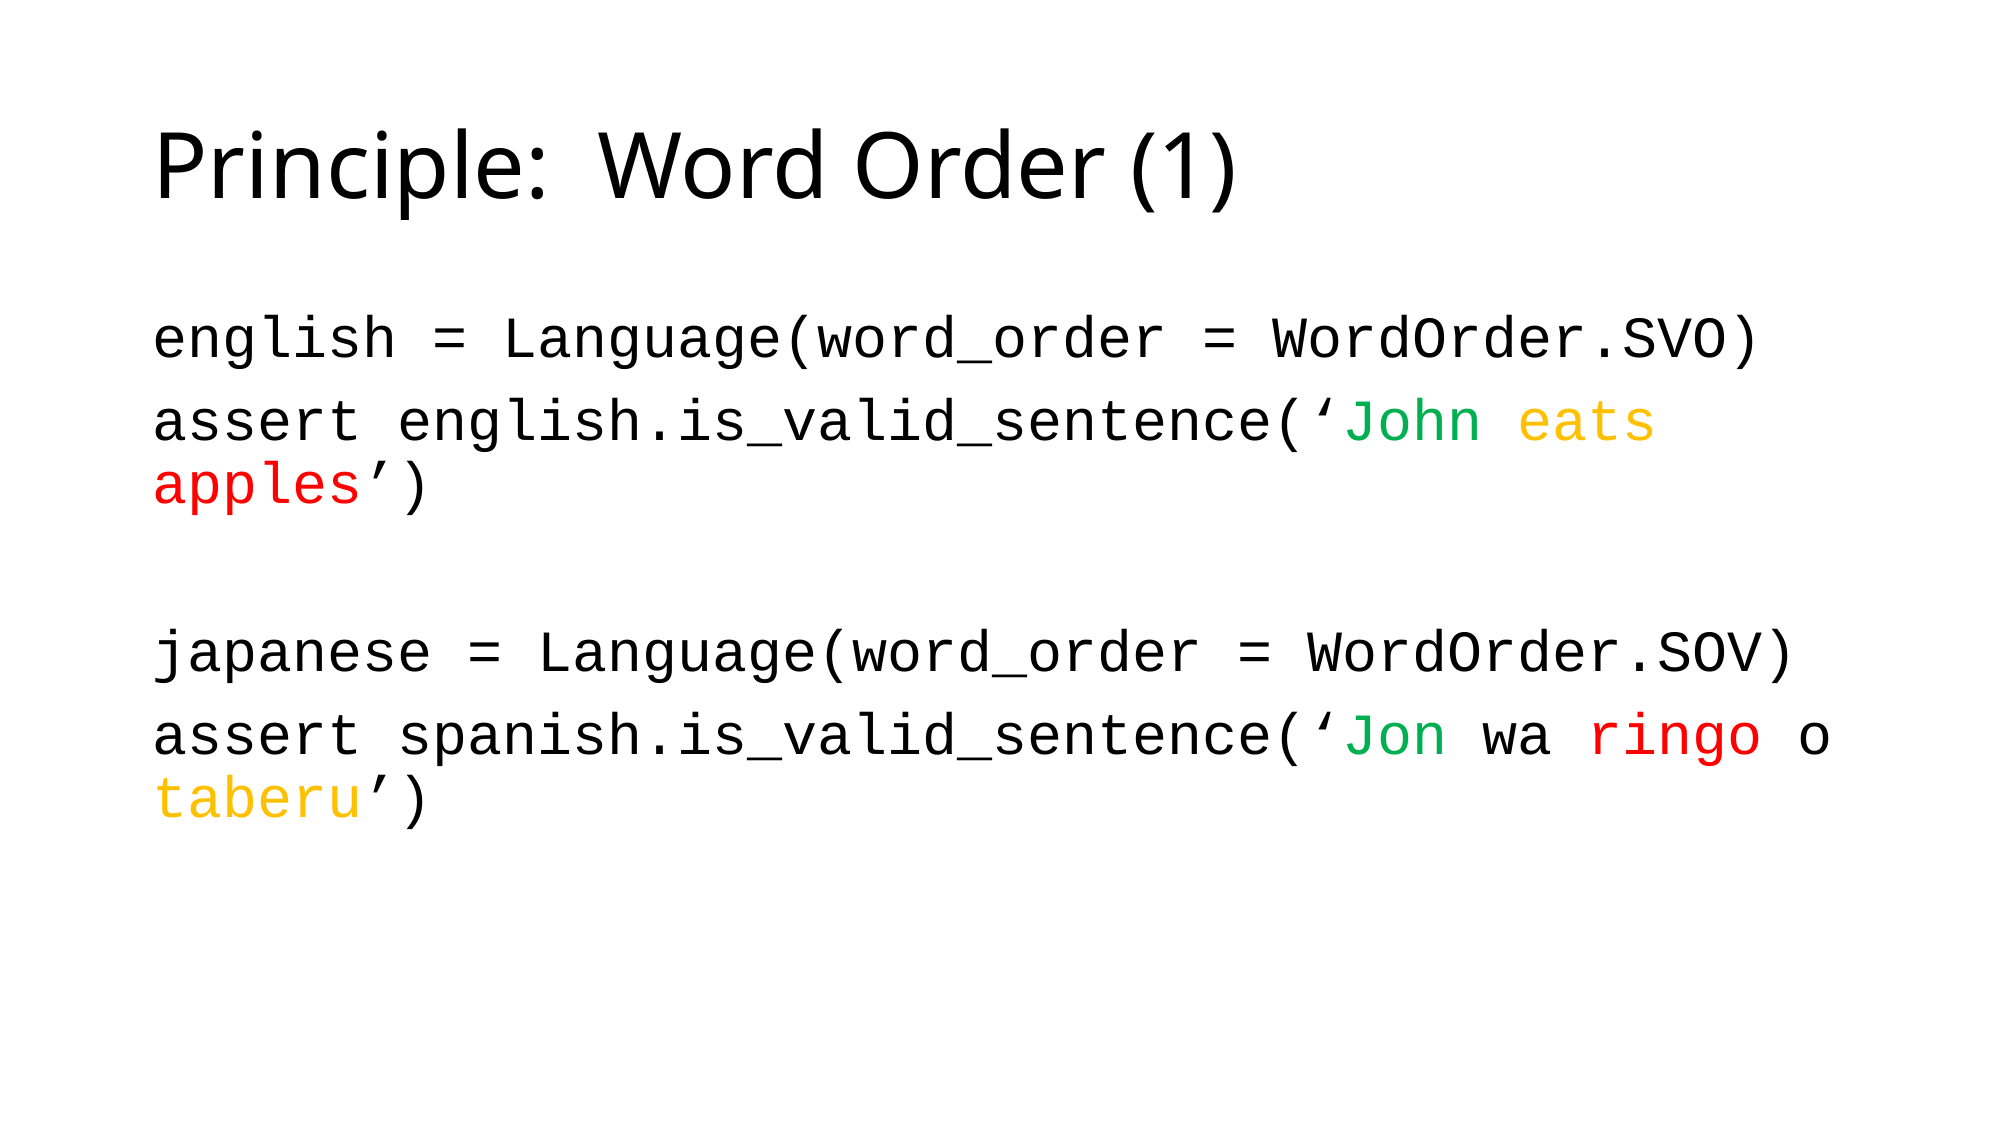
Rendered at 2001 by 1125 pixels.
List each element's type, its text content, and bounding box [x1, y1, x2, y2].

list english = Language(word_order = WordOrder.SVO) assert english.is_valid_sentence(‘John eats apples’) japanese = Language(word_order = WordOrder.SOV) assert spanish.is_valid_sentence(‘Jon wa ringo o taberu’) [137, 299, 1863, 1014]
title Principle: Word Order (1) [137, 59, 1863, 278]
